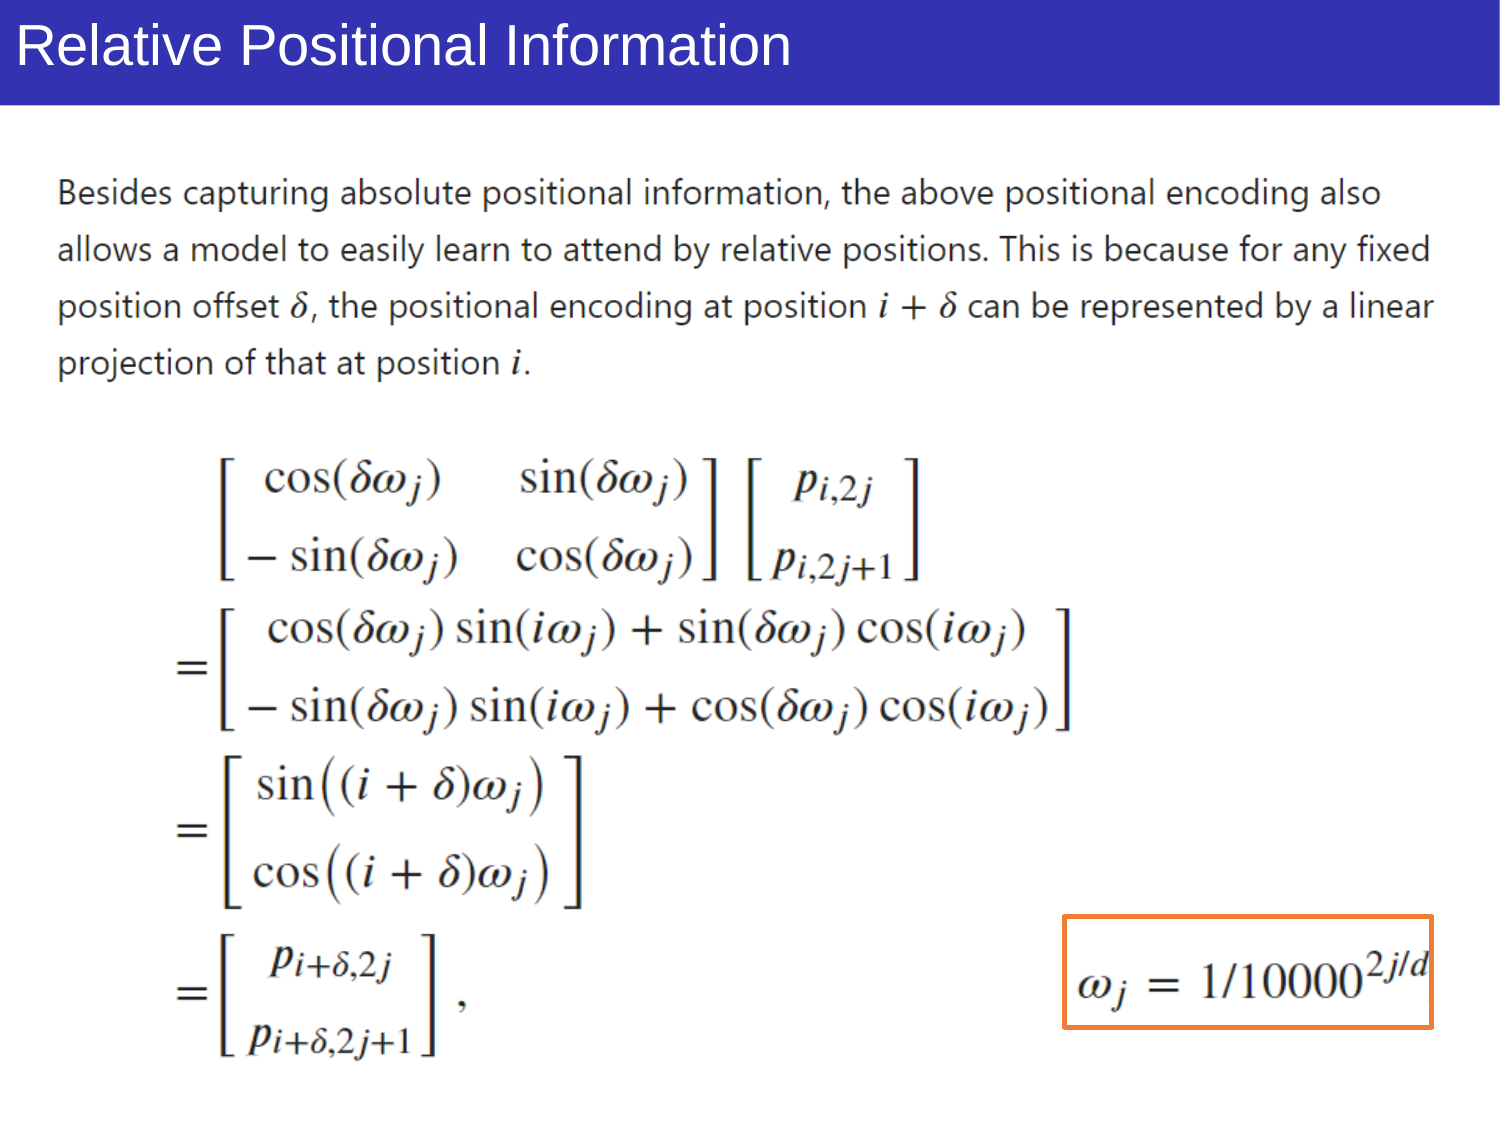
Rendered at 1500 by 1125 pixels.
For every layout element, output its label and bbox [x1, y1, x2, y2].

picture [52, 168, 1447, 396]
text_box [0, 0, 1500, 106]
picture [138, 424, 1430, 1094]
